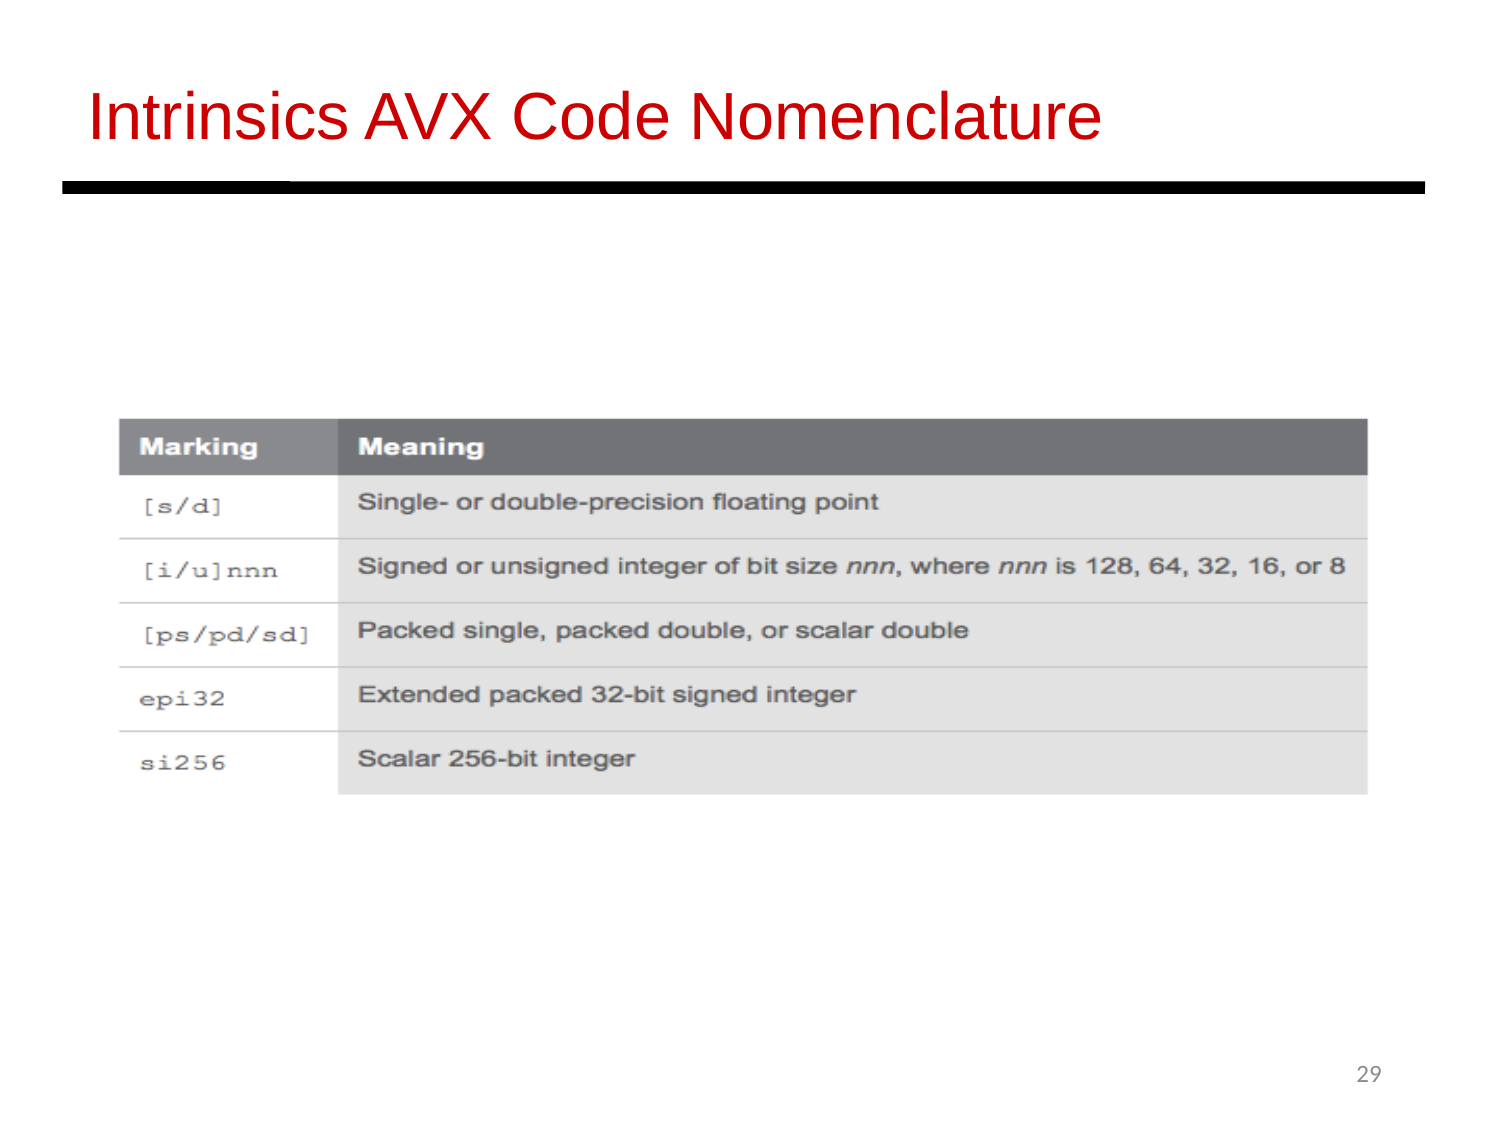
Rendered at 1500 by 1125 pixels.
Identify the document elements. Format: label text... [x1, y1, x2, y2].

slide_number 29 [1059, 1042, 1397, 1103]
text_box Intrinsics AVX Code Nomenclature [72, 65, 1228, 160]
picture [101, 405, 1387, 809]
